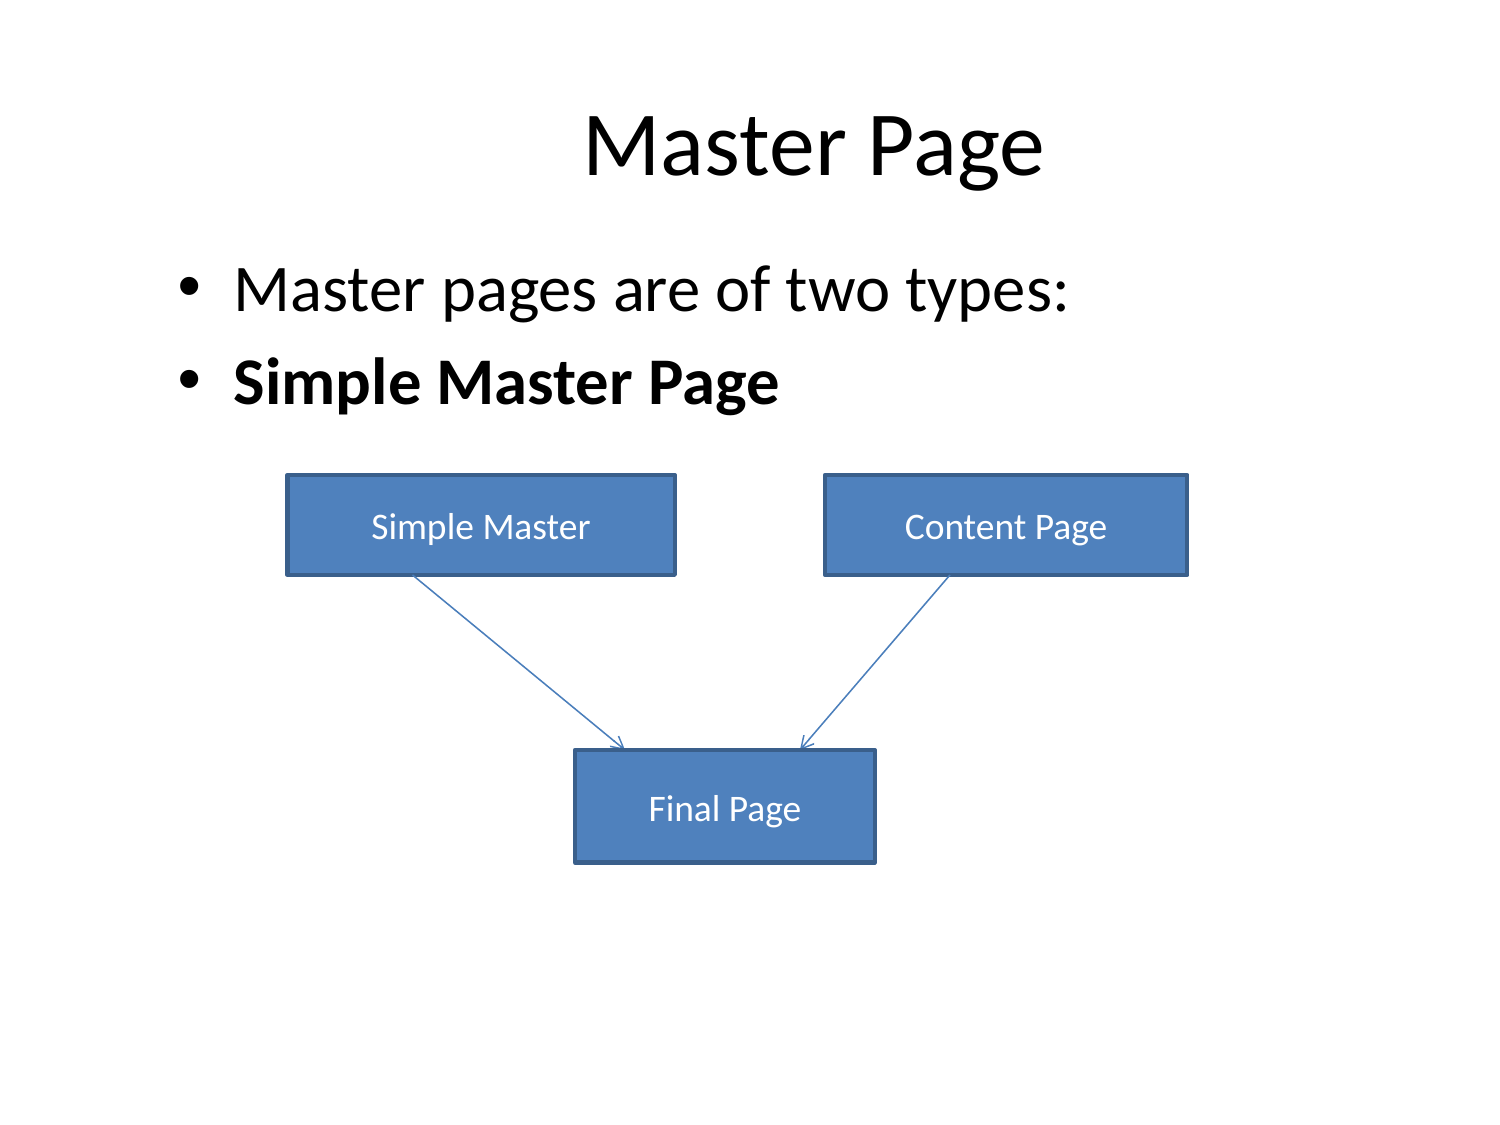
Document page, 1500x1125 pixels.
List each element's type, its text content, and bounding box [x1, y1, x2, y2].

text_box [799, 574, 951, 751]
text_box Final Page [573, 748, 877, 865]
text_box Simple Master [285, 473, 677, 577]
title Master Page [162, 45, 1466, 233]
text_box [412, 574, 626, 751]
list Master pages are of two types: Simple Master Page [162, 237, 1466, 1063]
text_box Content Page [823, 473, 1189, 577]
